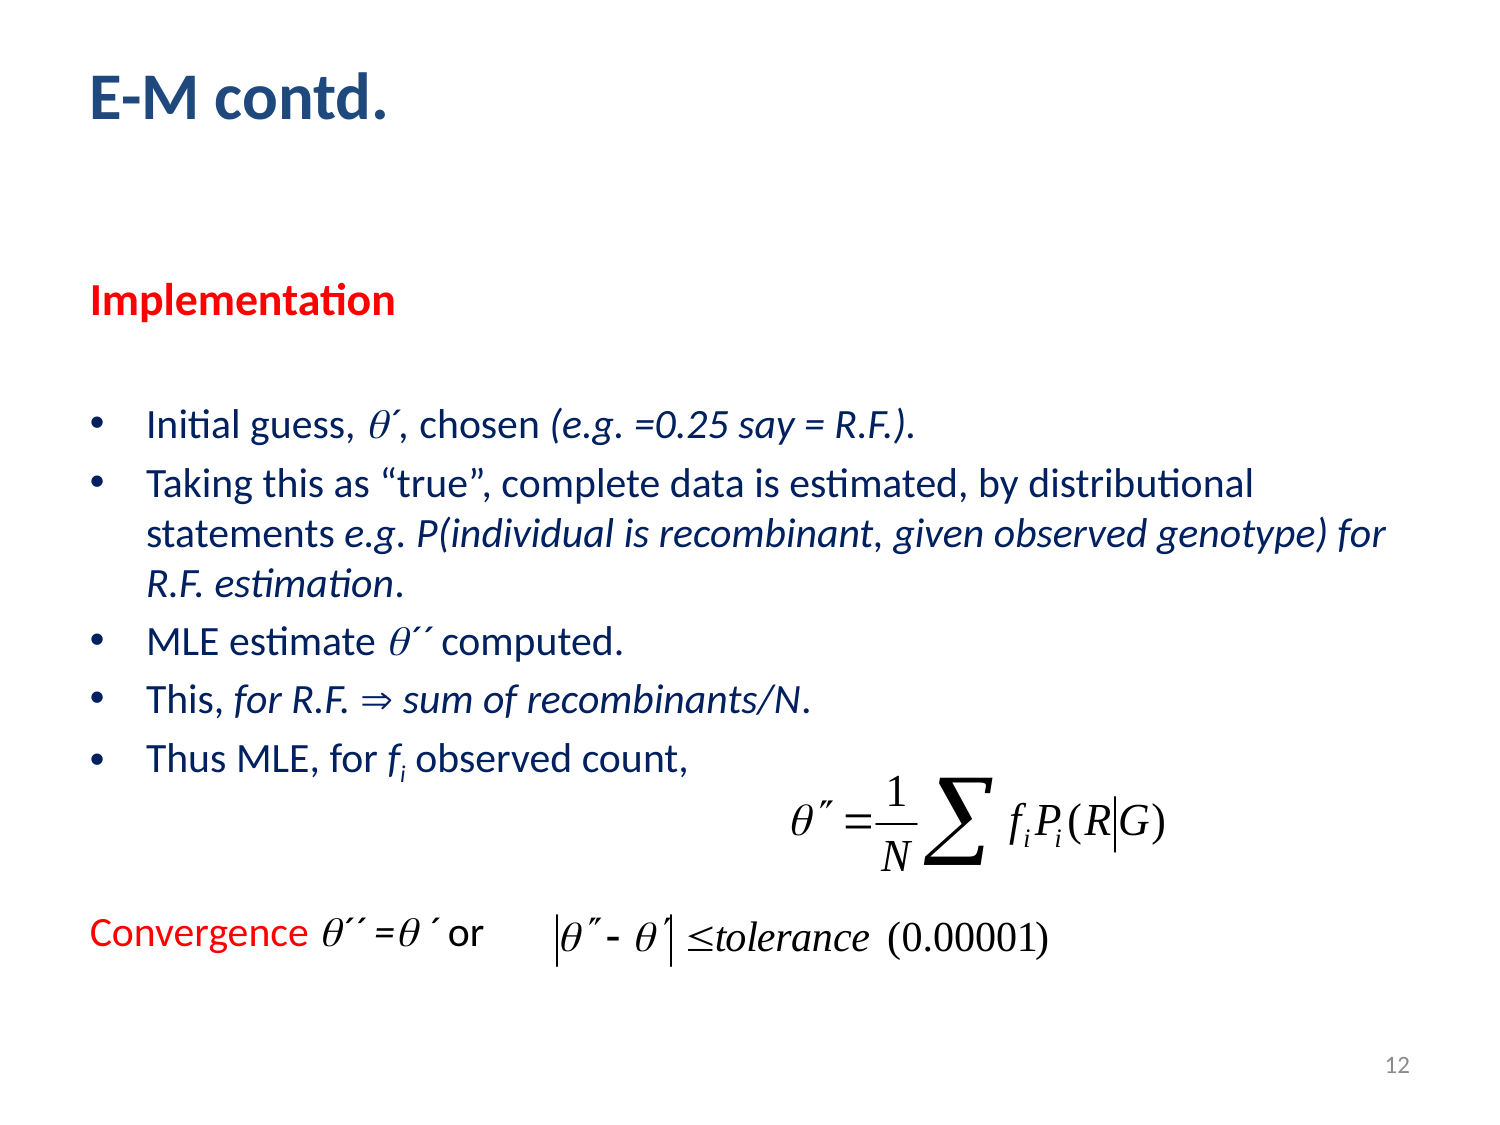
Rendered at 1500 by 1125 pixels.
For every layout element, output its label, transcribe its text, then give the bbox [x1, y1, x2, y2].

slide_number 12 [1074, 1024, 1425, 1103]
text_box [785, 762, 1176, 882]
text_box E-M contd. [74, 45, 1425, 233]
text_box Implementation Initial guess, ´, chosen (e.g. =0.25 say = R.F.). Taking this as “true”, complete data is estimated, by distributional statements e.g. P(individual is recombinant, given observed genotype) for R.F. estimation. MLE estimate ´´ computed. This, for R.F.  sum of recombinants/N. Thus MLE, for fi observed count, Convergence ´´ = ´ or [75, 262, 1424, 1005]
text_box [548, 904, 1058, 977]
